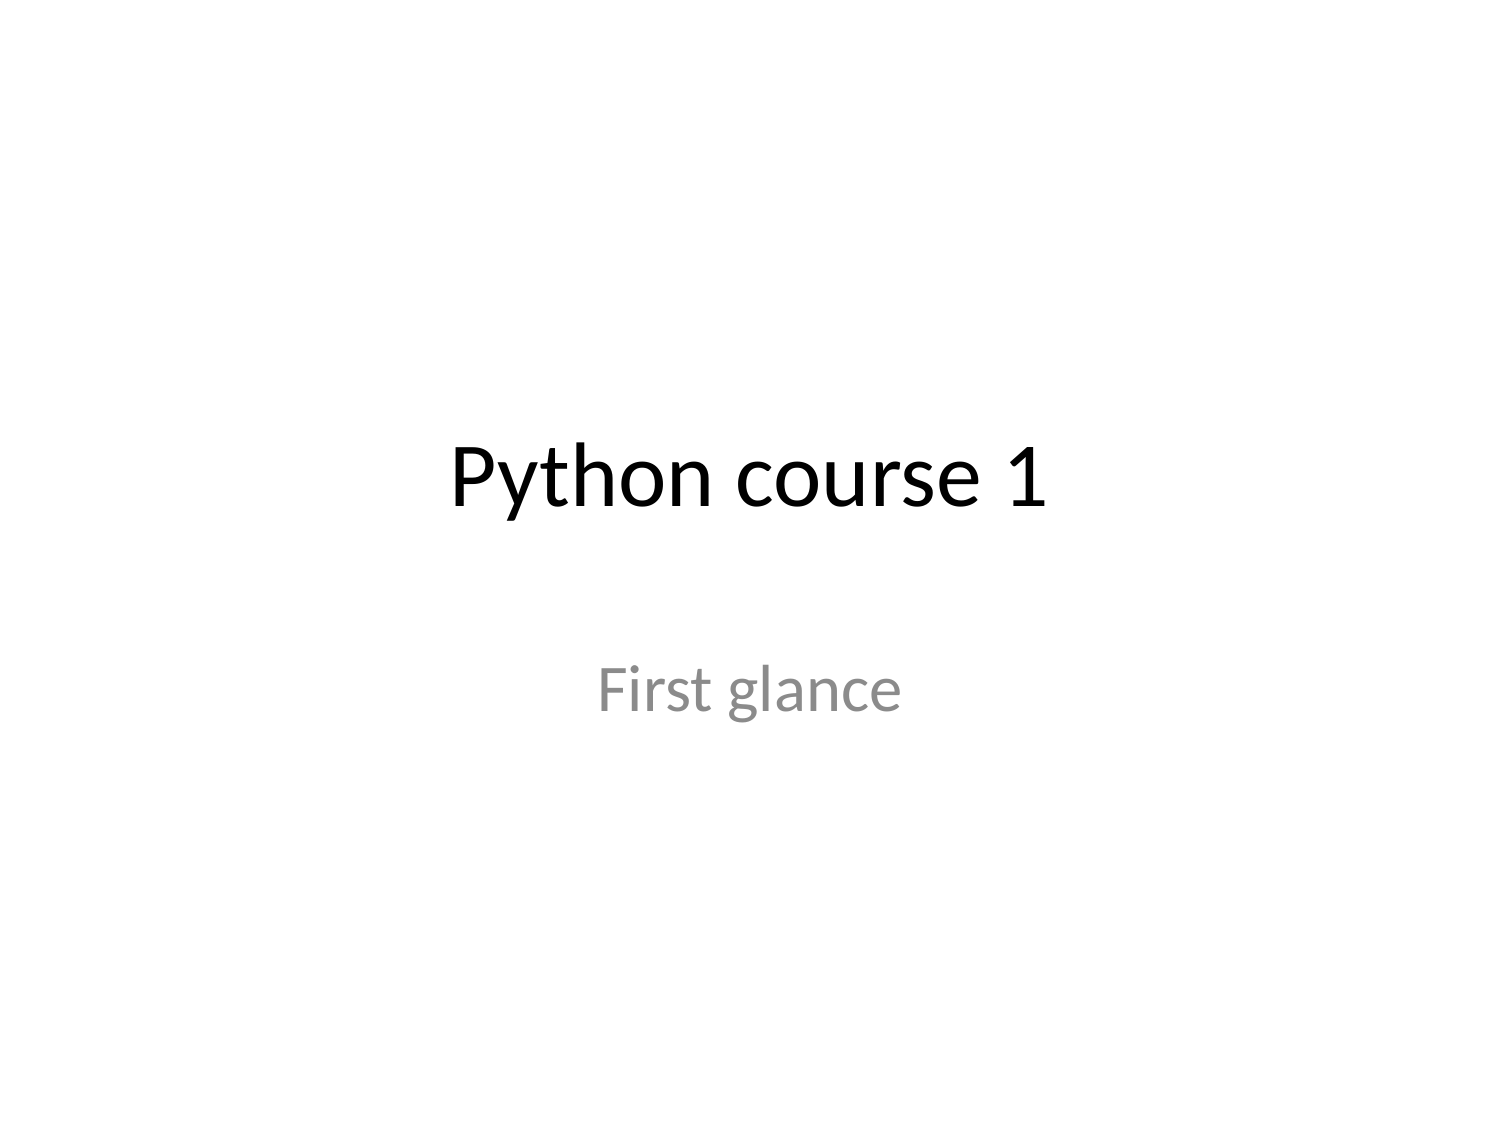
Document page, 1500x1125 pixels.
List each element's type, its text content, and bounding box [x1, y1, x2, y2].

title Python course 1 [112, 349, 1388, 591]
subtitle First glance [225, 637, 1275, 925]
